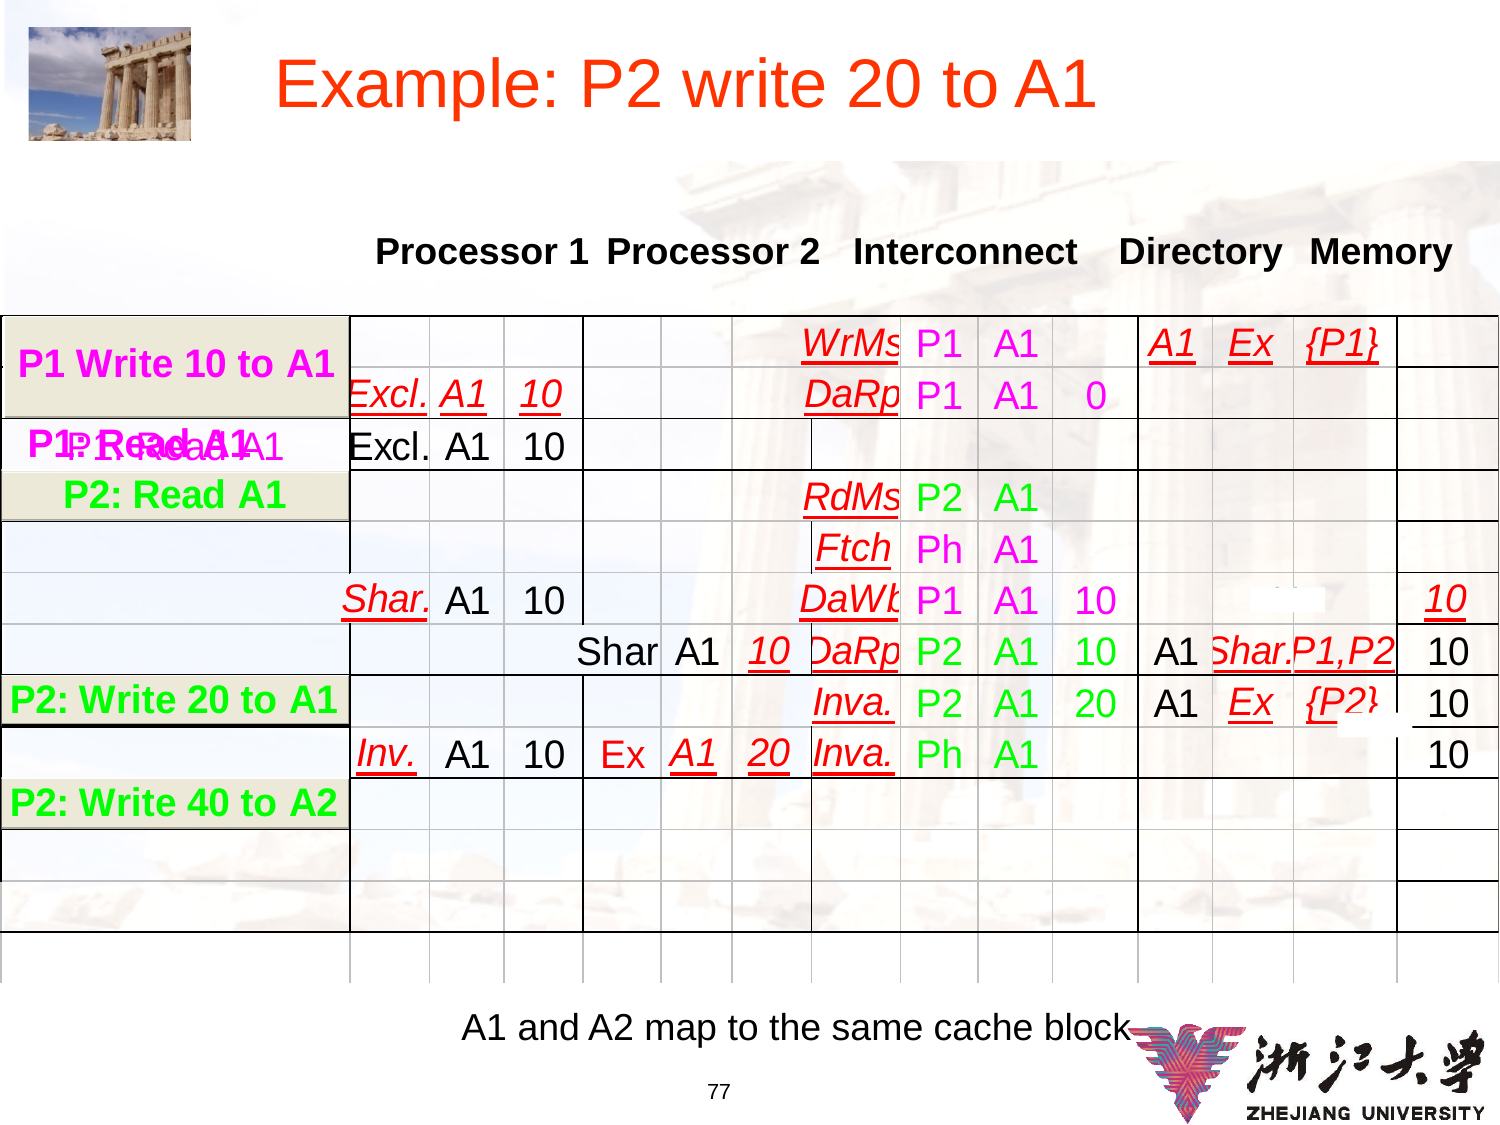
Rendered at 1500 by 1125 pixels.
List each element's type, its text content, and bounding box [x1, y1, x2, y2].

picture [0, 985, 1500, 1125]
text_box A1 and A2 map to the same cache block [446, 996, 1147, 1056]
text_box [359, 219, 1469, 280]
title Example: P2 write 20 to A1 [259, 0, 1500, 161]
picture [0, 0, 1500, 314]
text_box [0, 314, 1500, 985]
